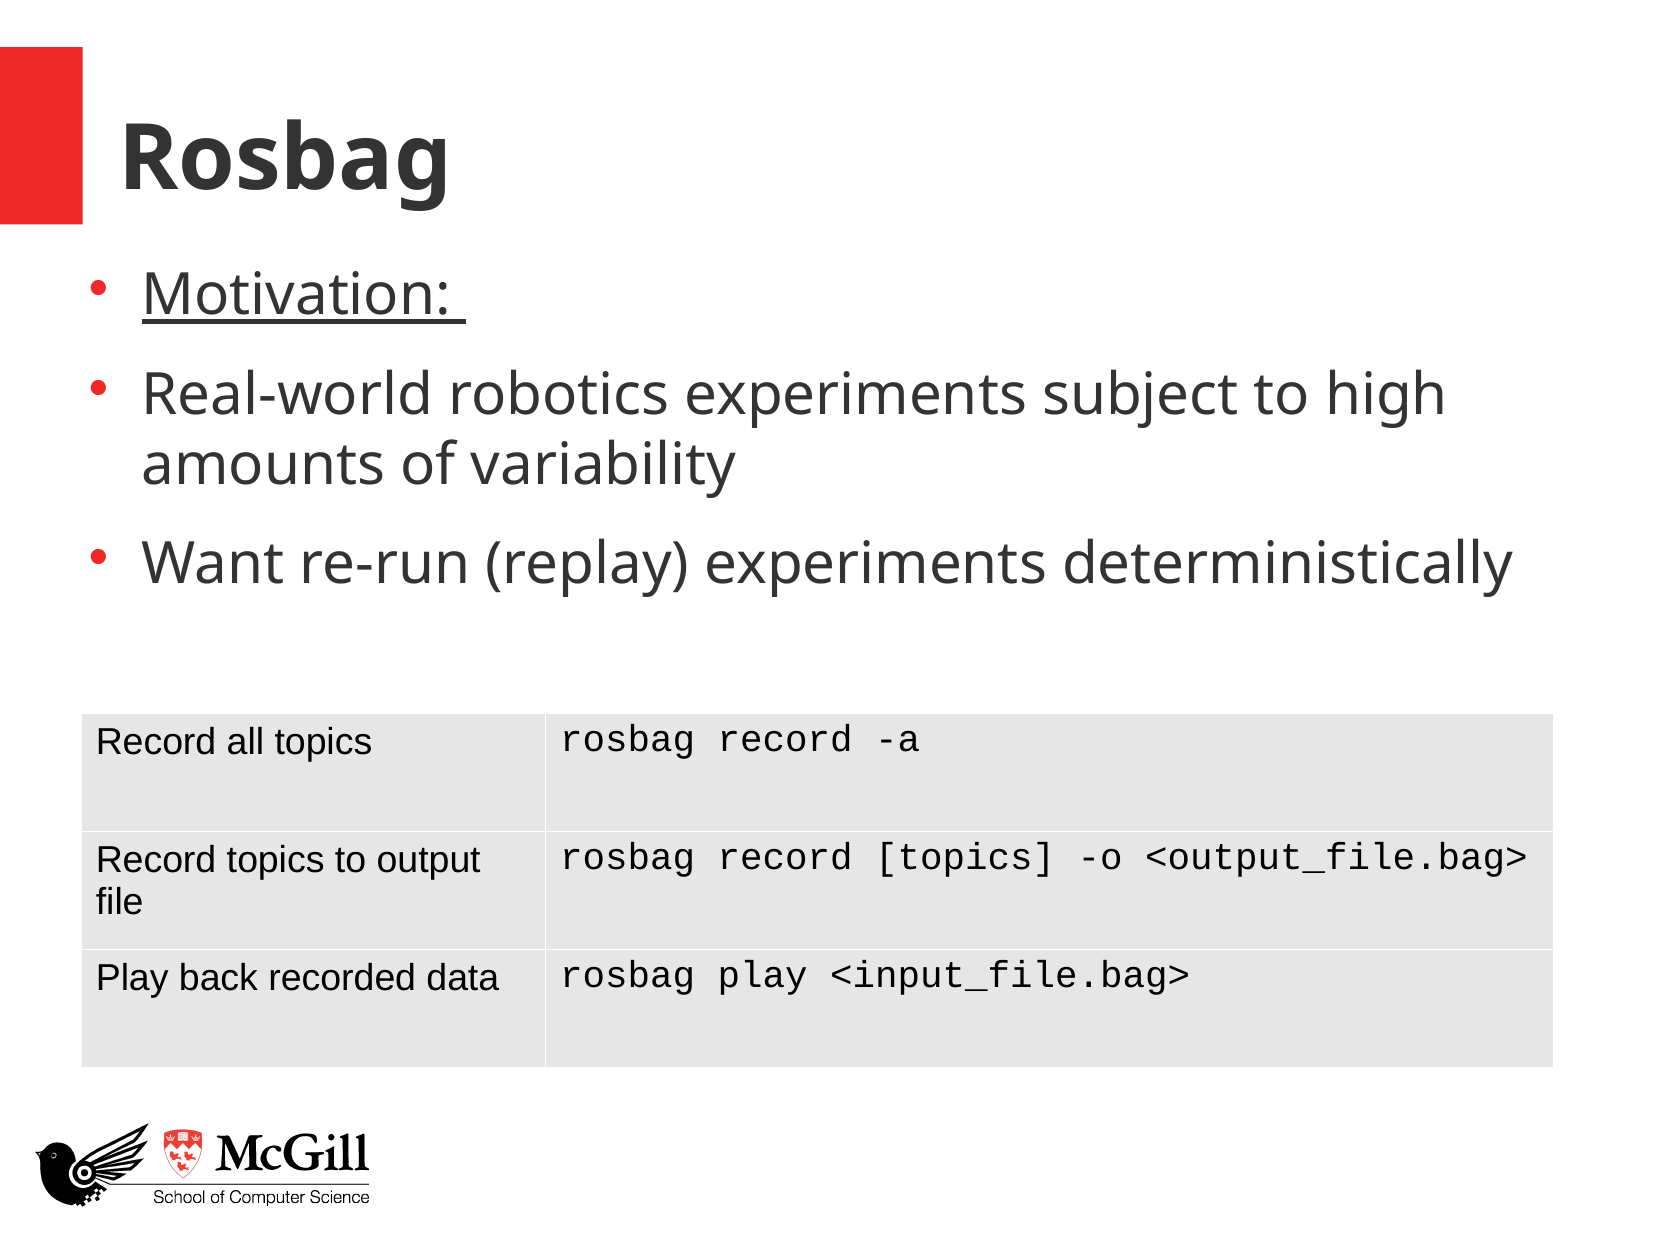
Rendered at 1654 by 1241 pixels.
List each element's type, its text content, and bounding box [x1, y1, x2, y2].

table_cell Play back recorded data [82, 950, 545, 1067]
table_header Record all topics [82, 714, 545, 831]
table_cell rosbag record [topics] -o <output_file.bag> [546, 832, 1553, 949]
table_cell Record topics to output file [82, 832, 545, 949]
text_box Motivation: Real-world robotics experiments subject to high amounts of variability Want re-run (replay) experiments deterministically [70, 256, 1548, 685]
picture [35, 1110, 369, 1216]
text_box Rosbag [118, 49, 1571, 257]
table_header rosbag record -a [546, 714, 1553, 831]
table_cell rosbag play <input_file.bag> [546, 950, 1553, 1067]
